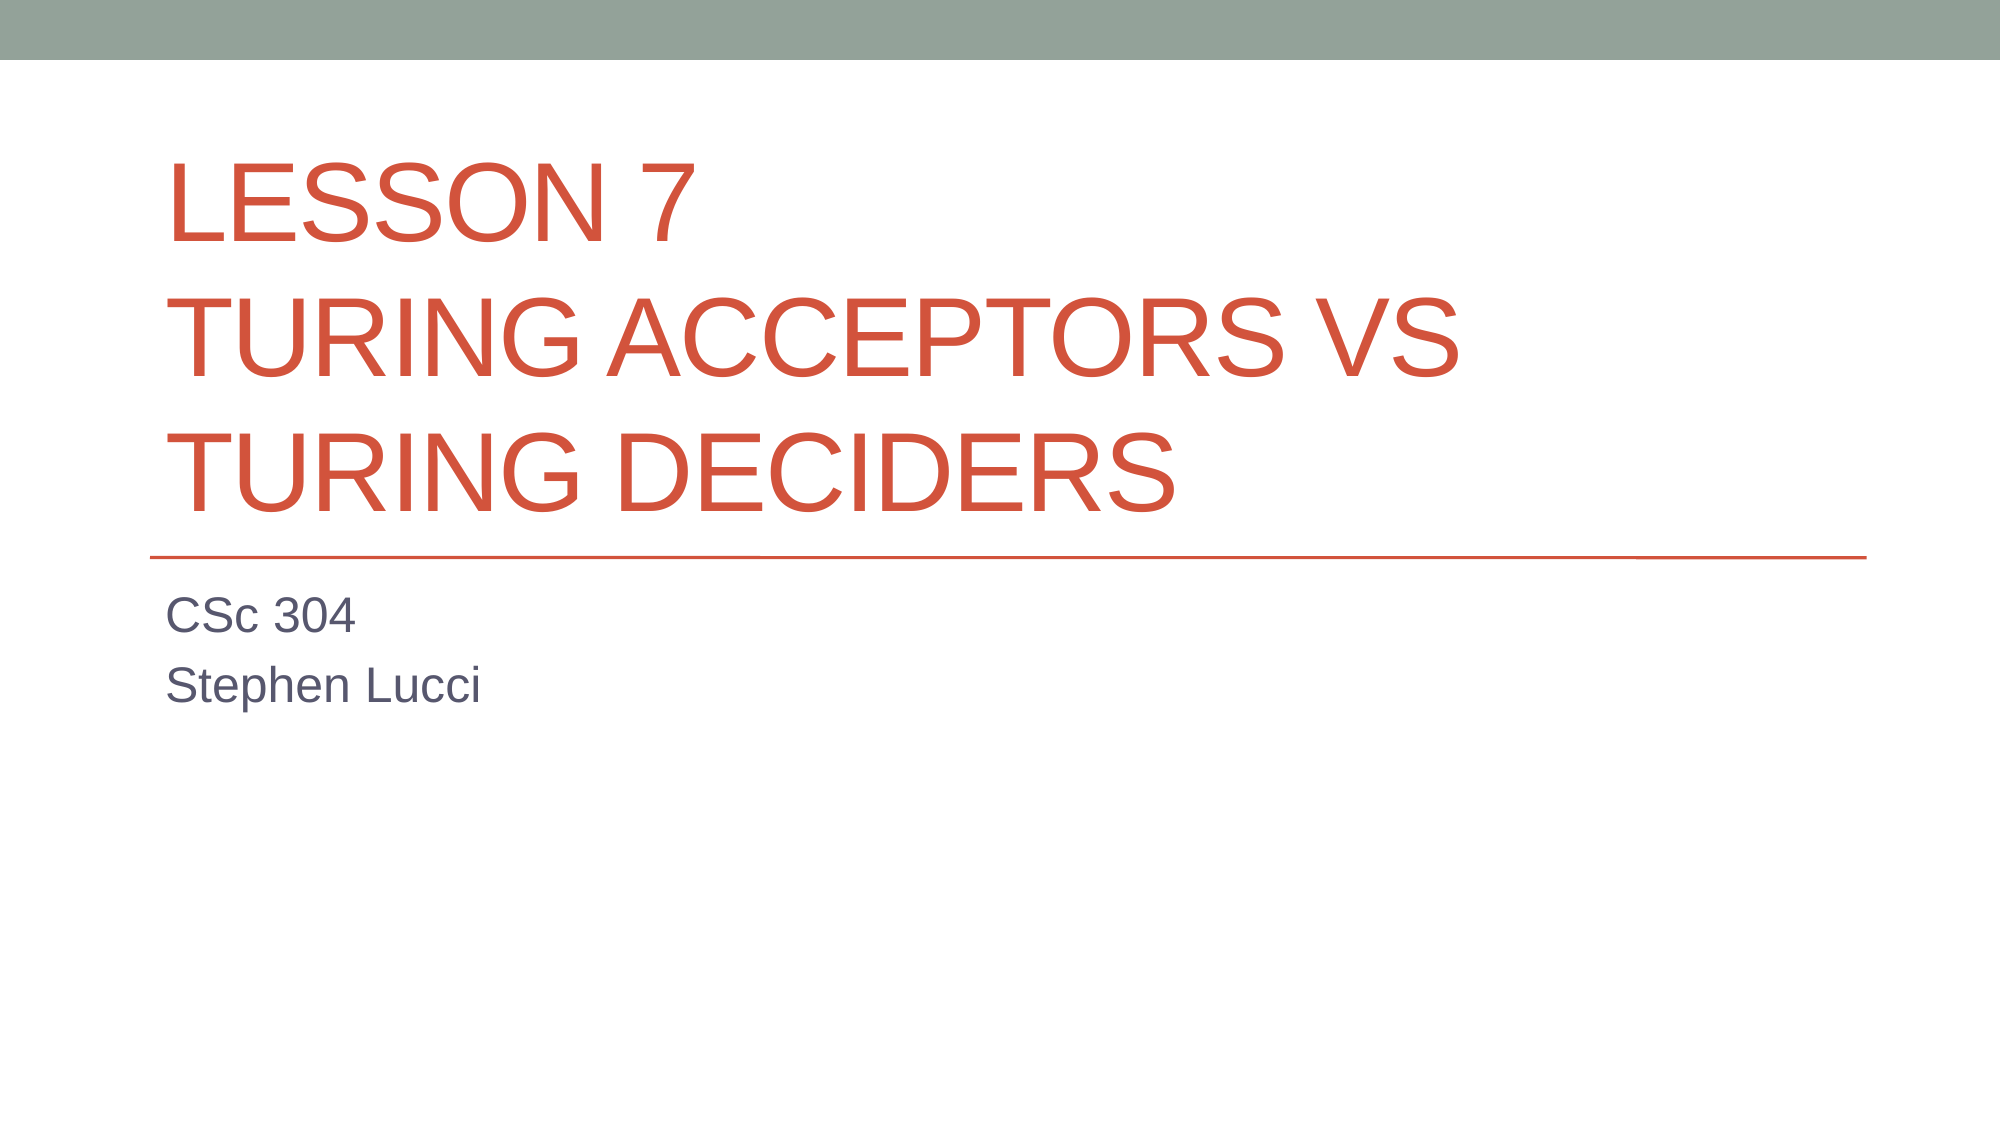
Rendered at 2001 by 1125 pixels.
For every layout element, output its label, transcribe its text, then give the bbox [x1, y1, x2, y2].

subtitle CSc 304 Stephen Lucci [150, 575, 1550, 863]
title Lesson 7 Turing Acceptors vs Turing deciders [150, 224, 1867, 542]
